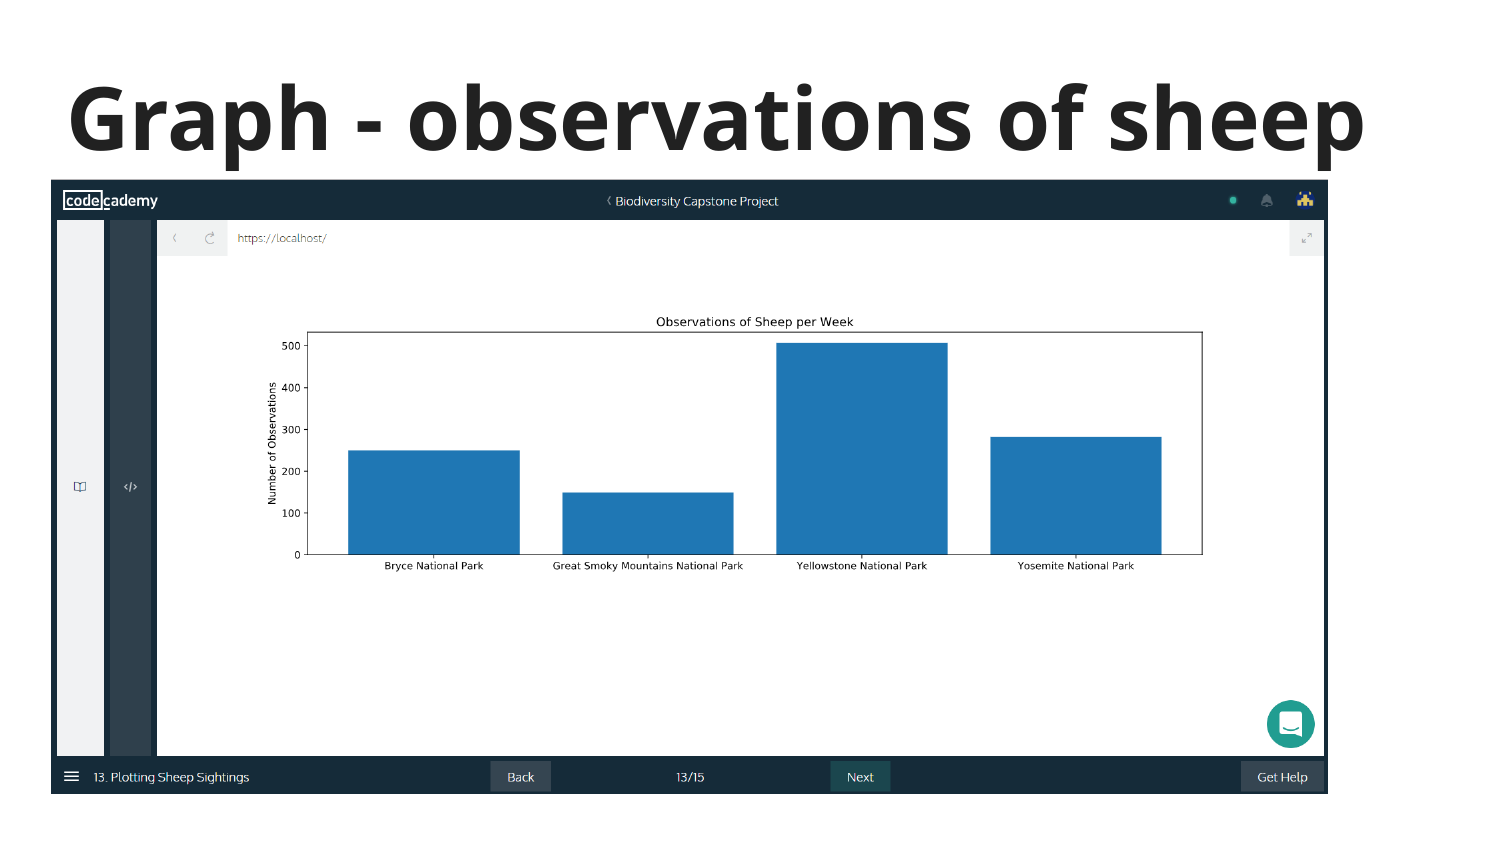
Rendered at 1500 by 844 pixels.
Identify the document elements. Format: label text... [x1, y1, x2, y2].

picture [50, 179, 1328, 794]
title Graph - observations of sheep per week [51, 48, 1449, 180]
